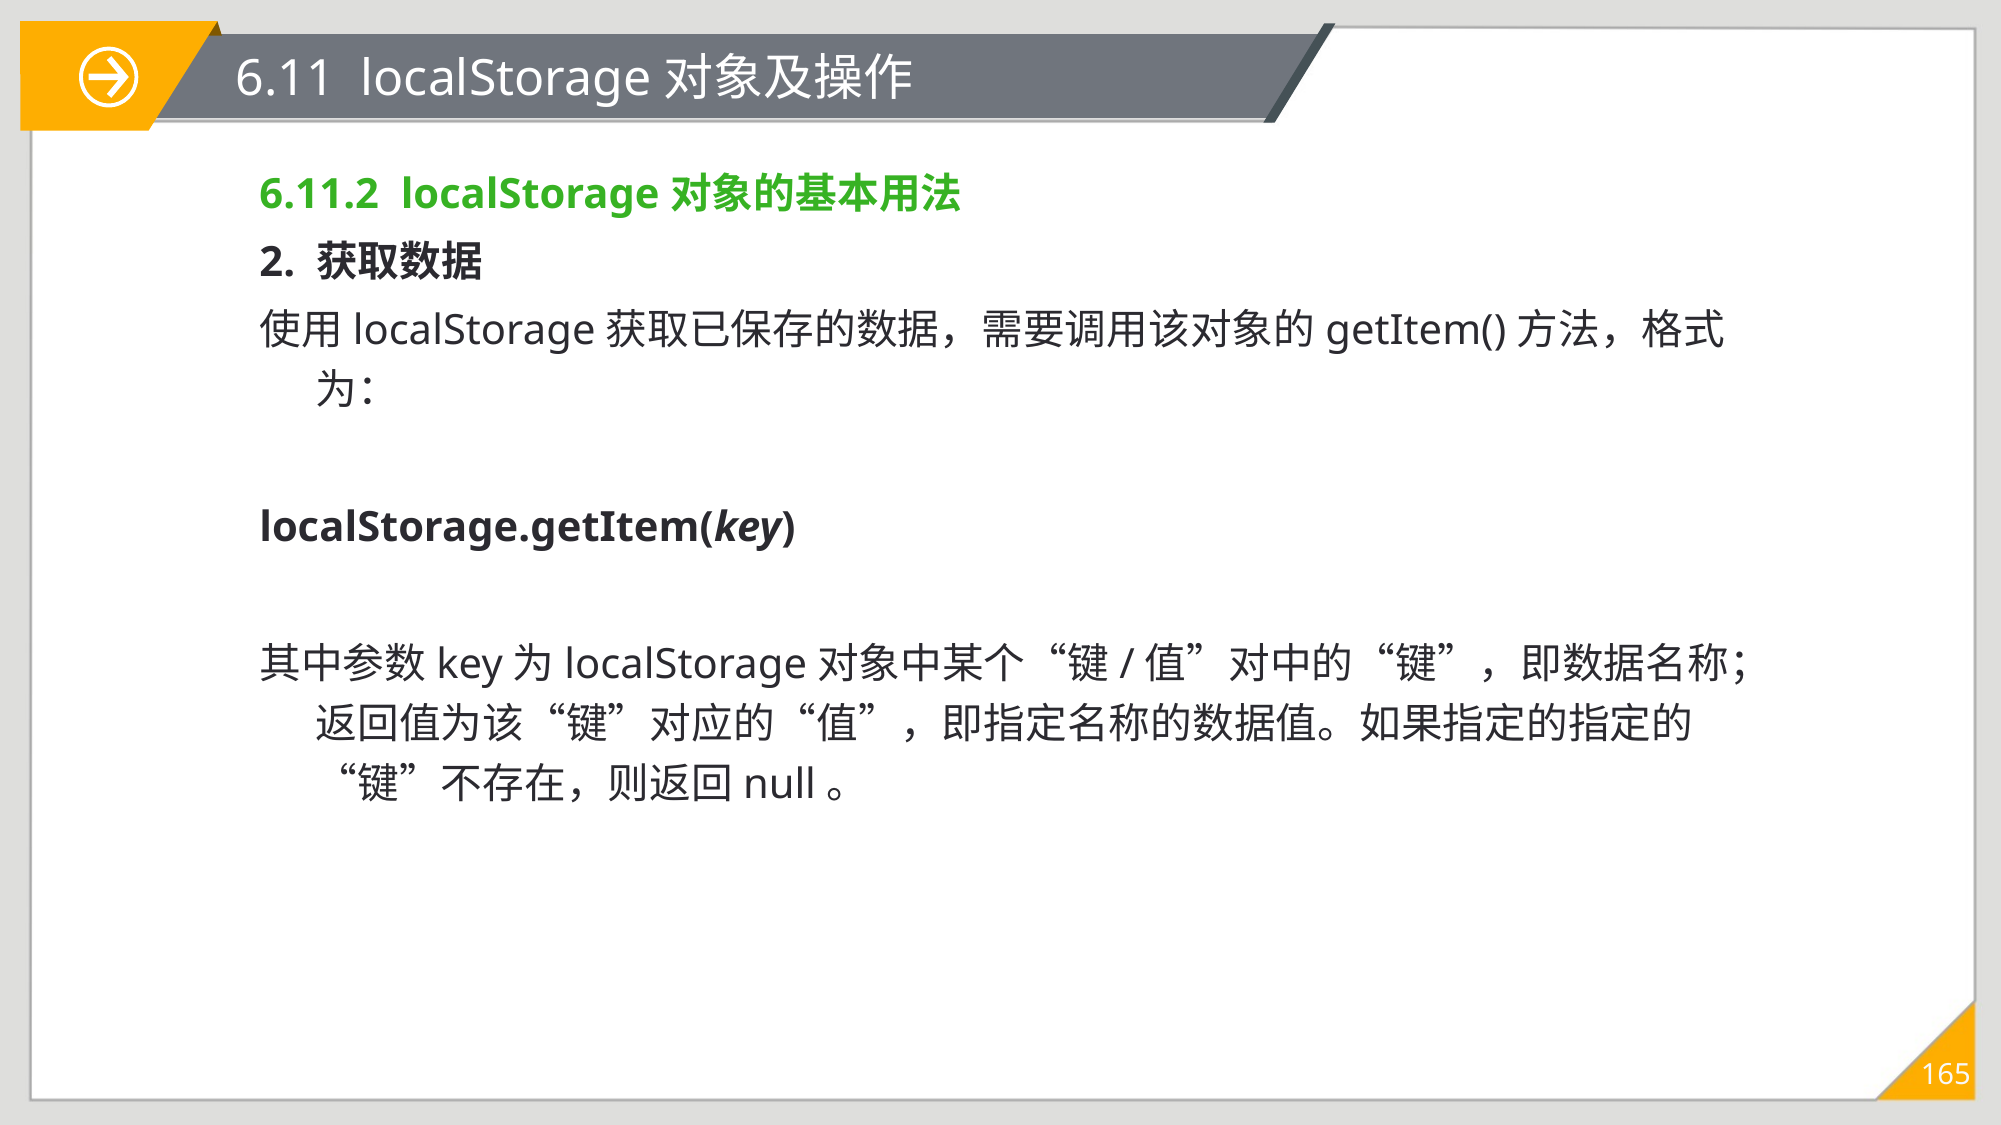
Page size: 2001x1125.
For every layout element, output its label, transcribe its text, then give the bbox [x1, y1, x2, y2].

list 6.11.2 localStorage对象的基本用法 2. 获取数据 使用localStorage获取已保存的数据，需要调用该对象的getItem()方法，格式为： localStorage.getItem(key) 其中参数key为localStorage对象中某个“键/值”对中的“键”，即数据名称；返回值为该“键”对应的“值”，即指定名称的数据值。如果指定的指定的“键”不存在，则返回null。 [244, 149, 1757, 916]
title 6.11 localStorage对象及操作 [220, 37, 1598, 114]
picture [0, 0, 2001, 1125]
